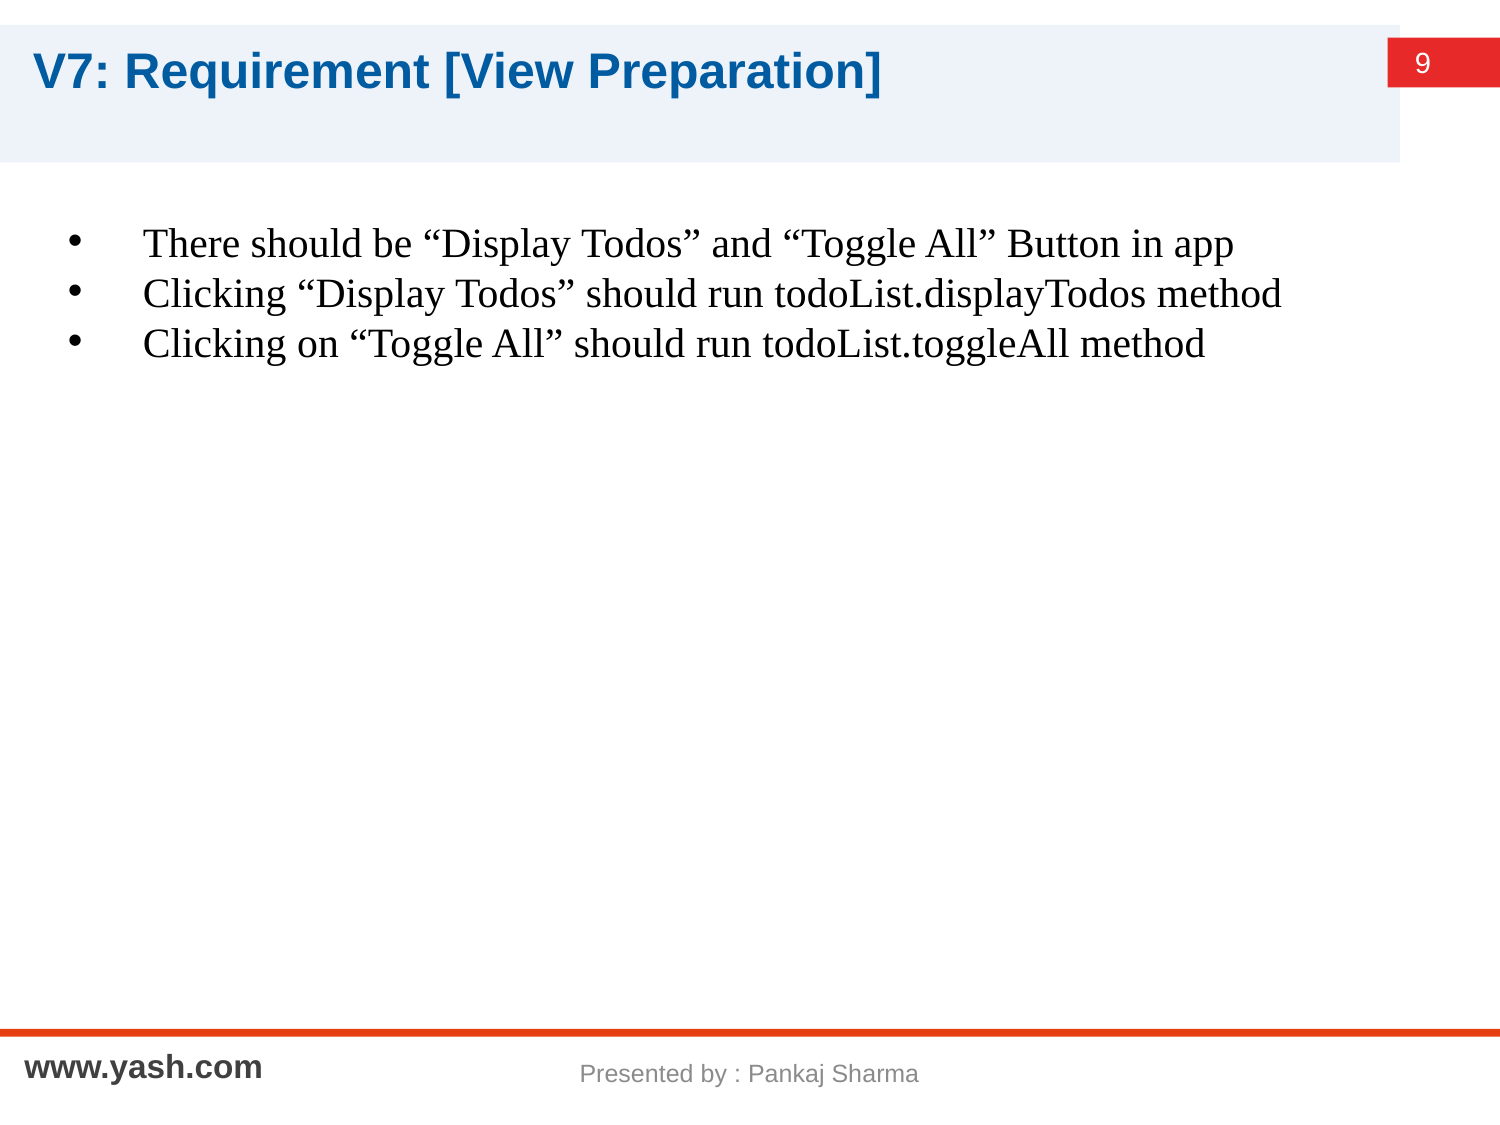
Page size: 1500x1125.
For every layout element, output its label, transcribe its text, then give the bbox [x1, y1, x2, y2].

text_box There should be “Display Todos” and “Toggle All” Button in app Clicking “Display Todos” should run todoList.displayTodos method Clicking on “Toggle All” should run todoList.toggleAll method [53, 208, 1459, 373]
title V7: Requirement [View Preparation] [0, 24, 1425, 113]
footer Presented by : Pankaj Sharma [512, 1042, 988, 1103]
